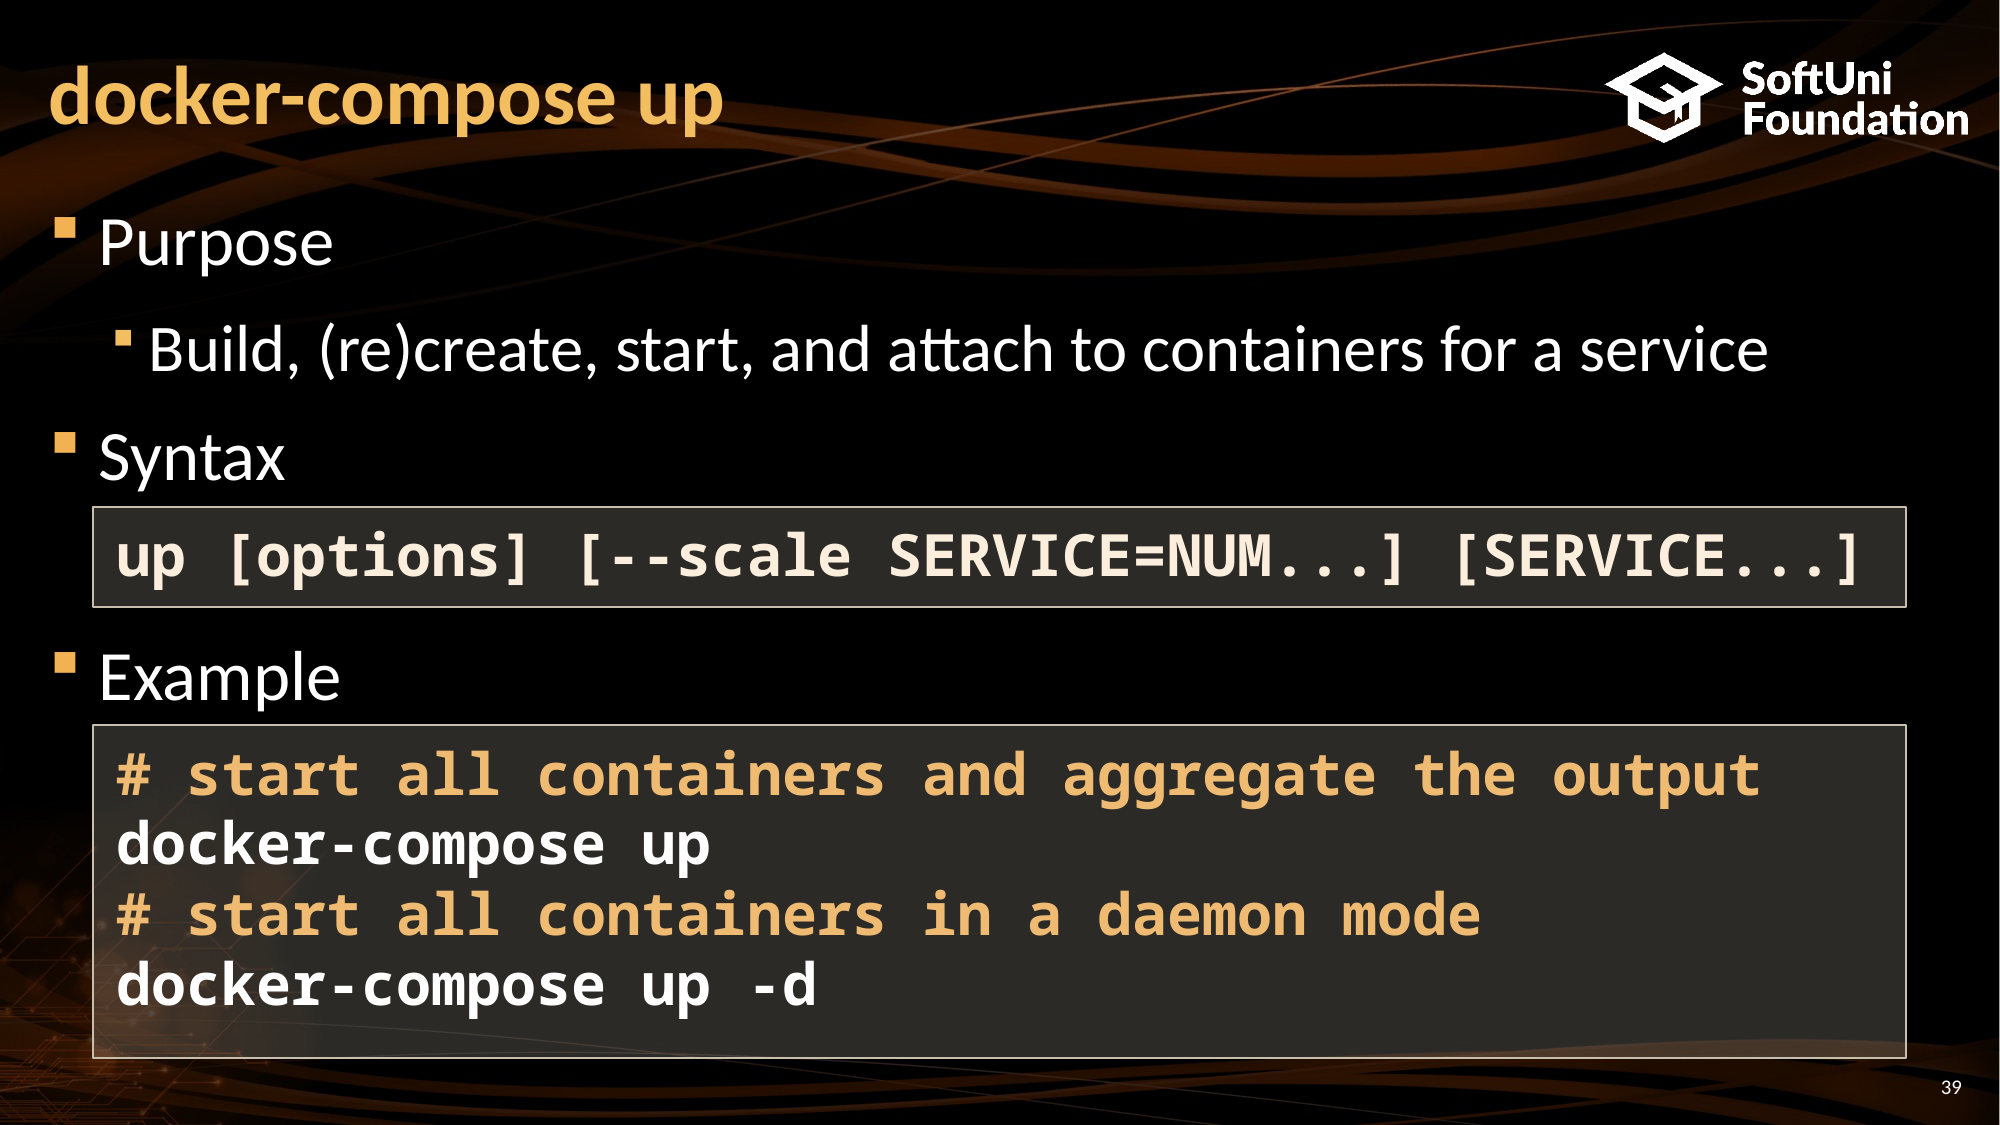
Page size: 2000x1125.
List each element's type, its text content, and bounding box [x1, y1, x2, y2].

list Purpose Build, (re)create, start, and attach to containers for a service Syntax Example [31, 188, 1968, 1103]
title docker-compose up [30, 6, 1602, 189]
text_box # start all containers and aggregate the output docker-compose up # start all containers in a daemon mode docker-compose up -d [93, 724, 1906, 1059]
picture [0, 0, 2000, 1125]
text_box up [options] [--scale SERVICE=NUM...] [SERVICE...] [93, 506, 1906, 607]
